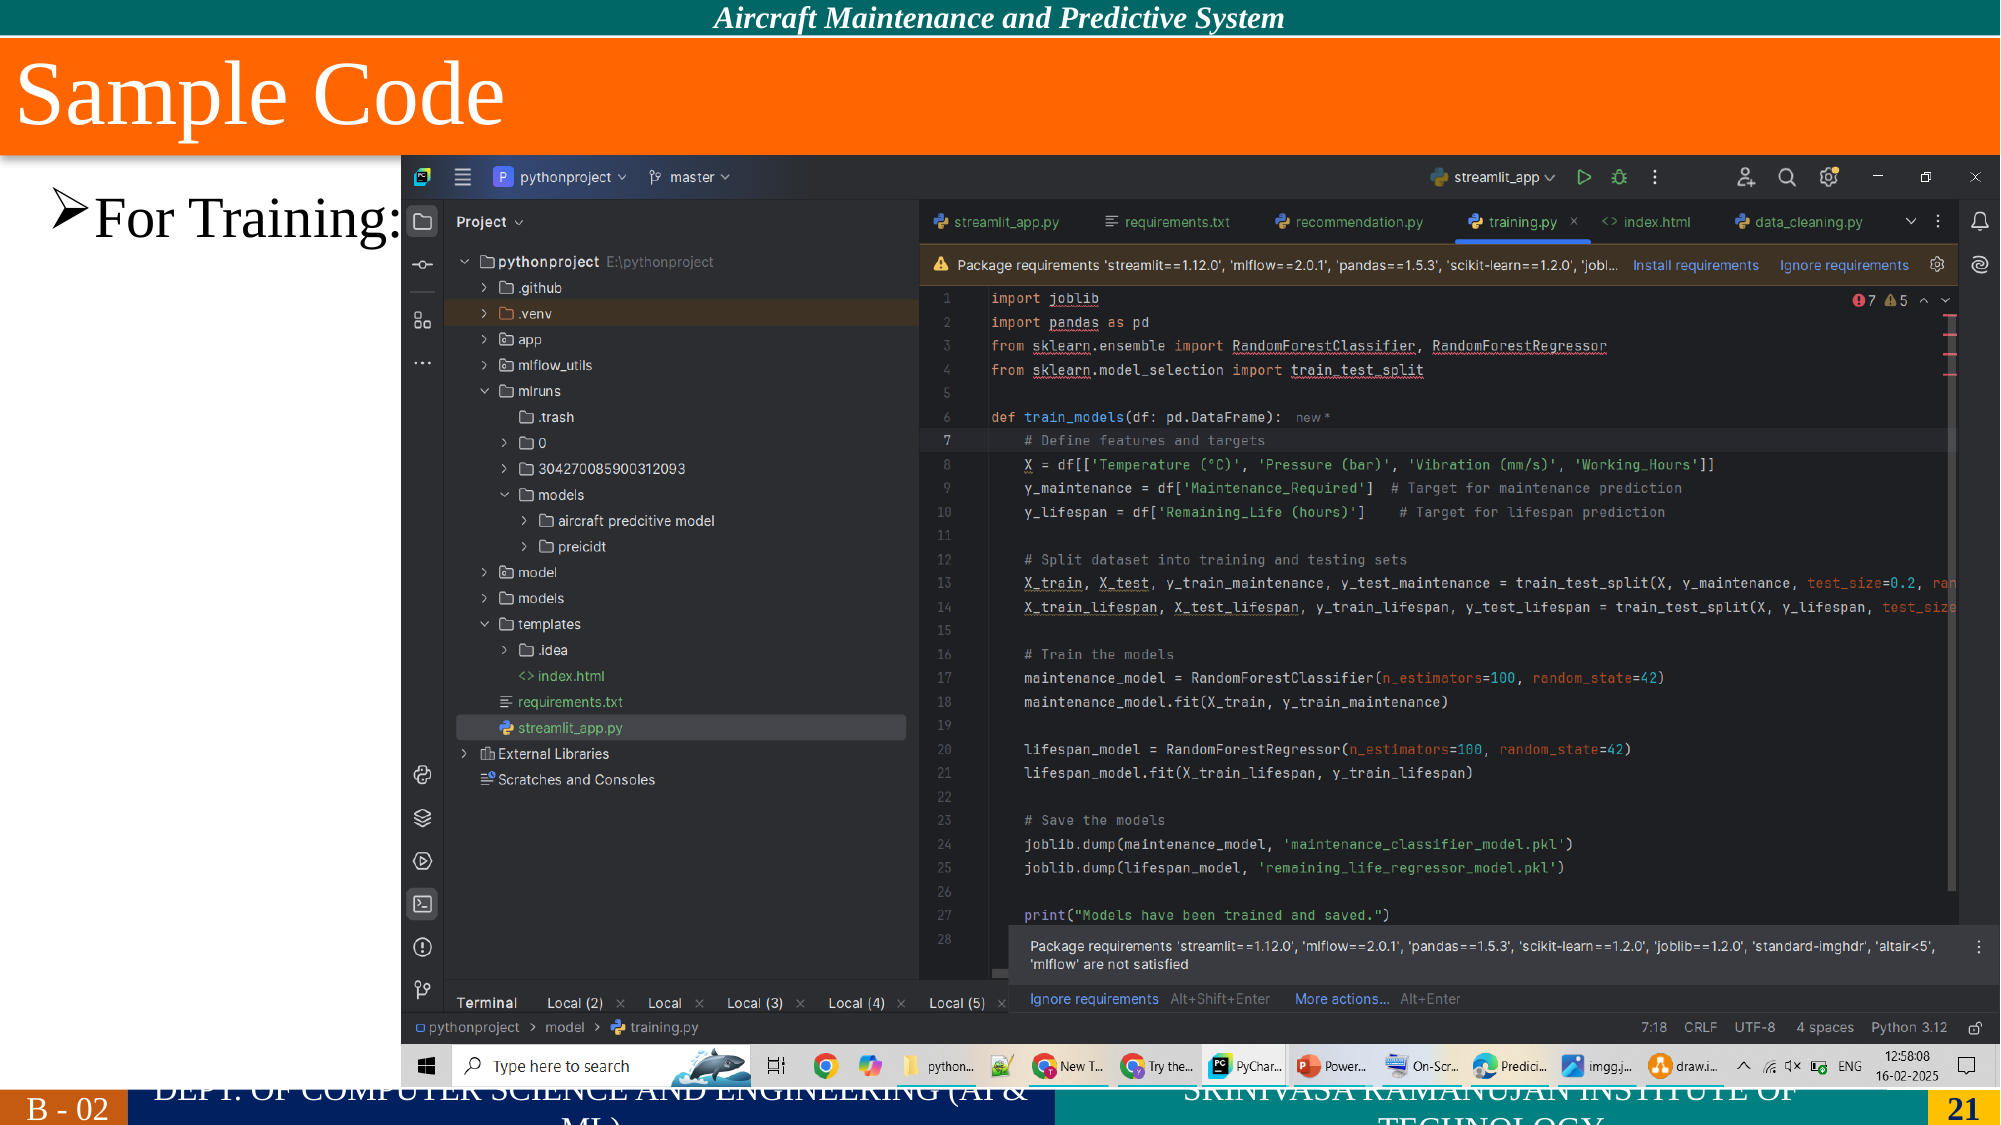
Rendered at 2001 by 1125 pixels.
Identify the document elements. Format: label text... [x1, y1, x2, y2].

picture [401, 155, 2000, 1090]
title Sample Code [0, 38, 2000, 156]
list For Training: [32, 179, 401, 1065]
